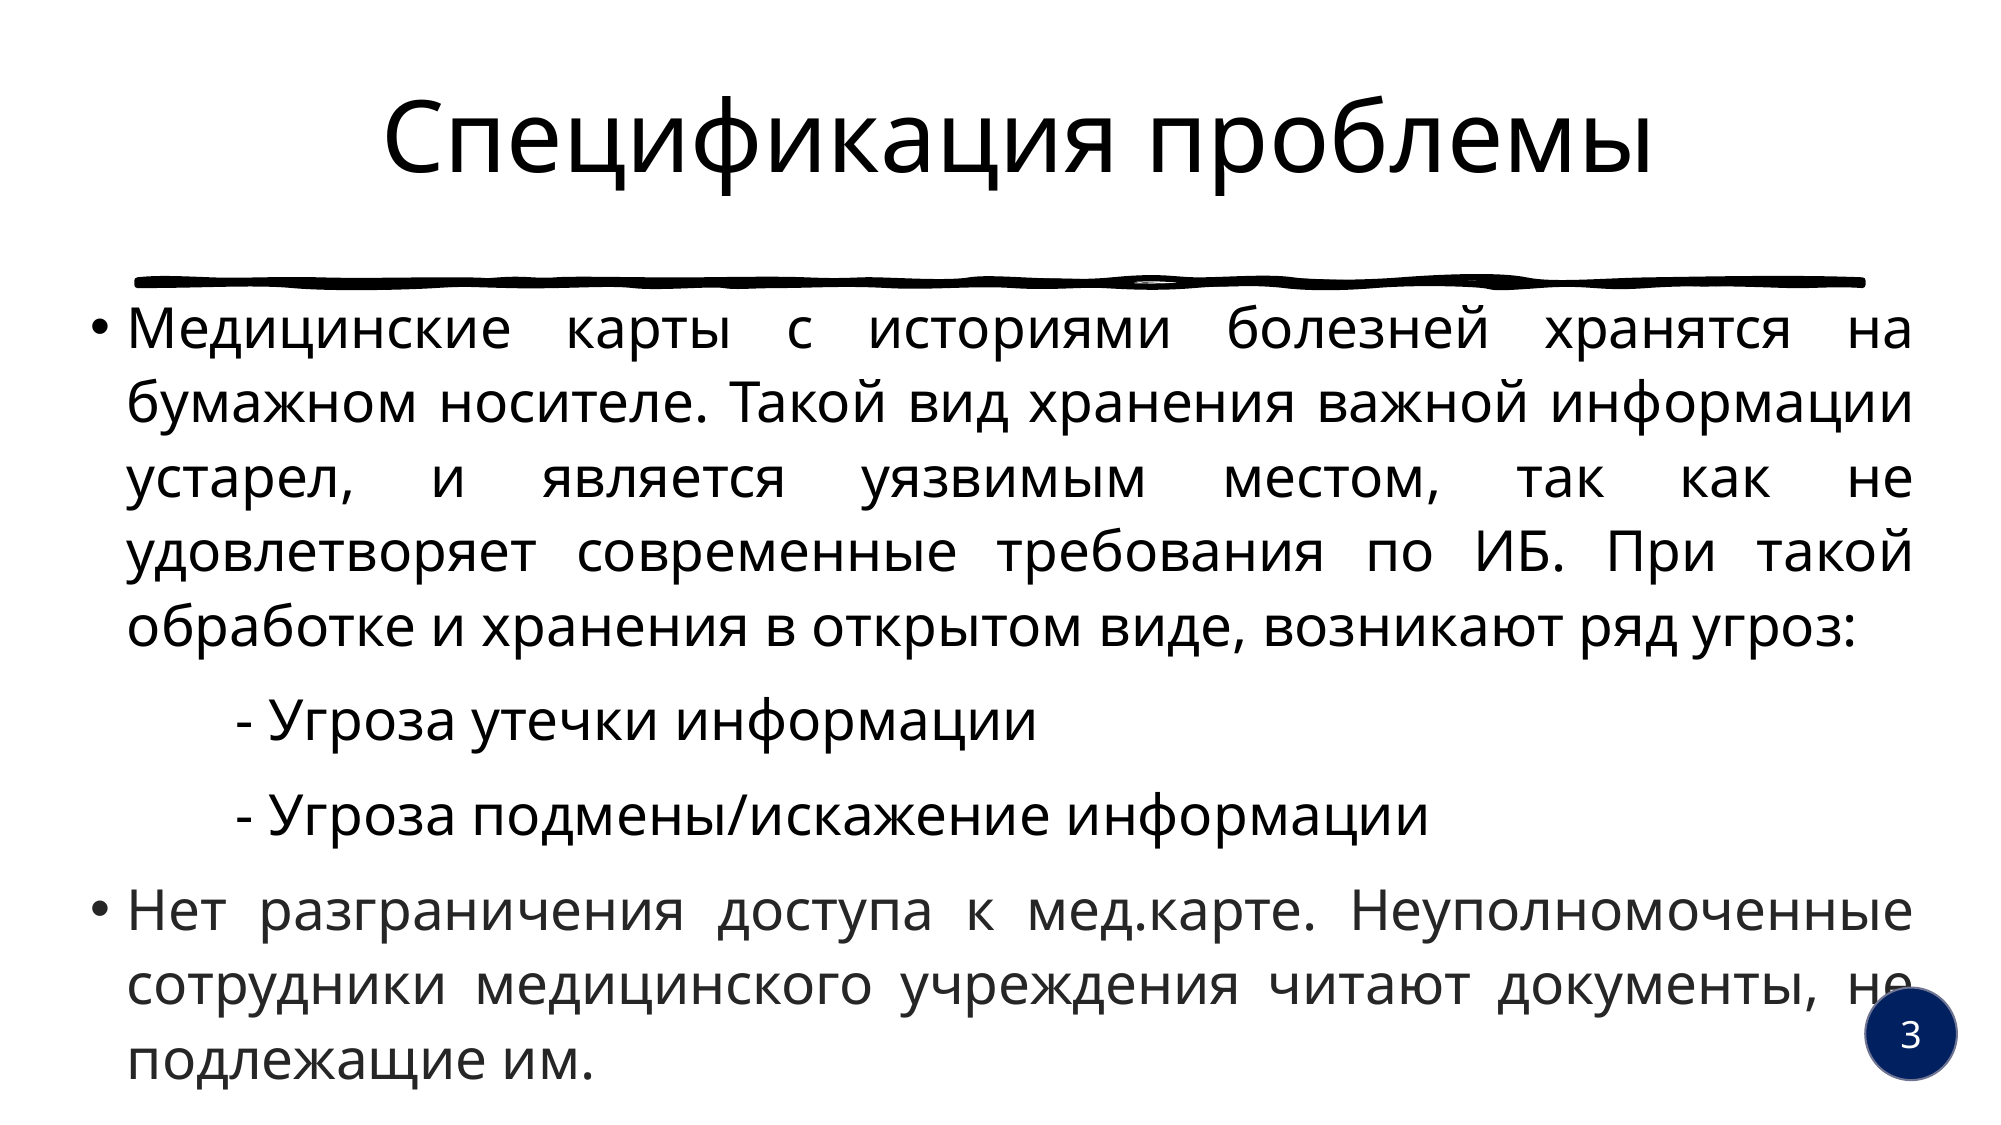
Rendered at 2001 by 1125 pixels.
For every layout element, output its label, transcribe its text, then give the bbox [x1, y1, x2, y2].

text_box 3 [1864, 986, 1958, 1082]
list Медицинские карты с историями болезней хранятся на бумажном носителе. Такой вид хранения важной информации устарел, и является уязвимым местом, так как не удовлетворяет современные требования по ИБ. При такой обработке и хранения в открытом виде, возникают ряд угроз: - Угроза утечки информации - Угроза подмены/искажение информации Нет разграничения доступа к мед.карте. Неуполномоченные сотрудники медицинского учреждения читают документы, не подлежащие им. [75, 277, 1929, 1100]
title Спецификация проблемы [185, 35, 1854, 229]
